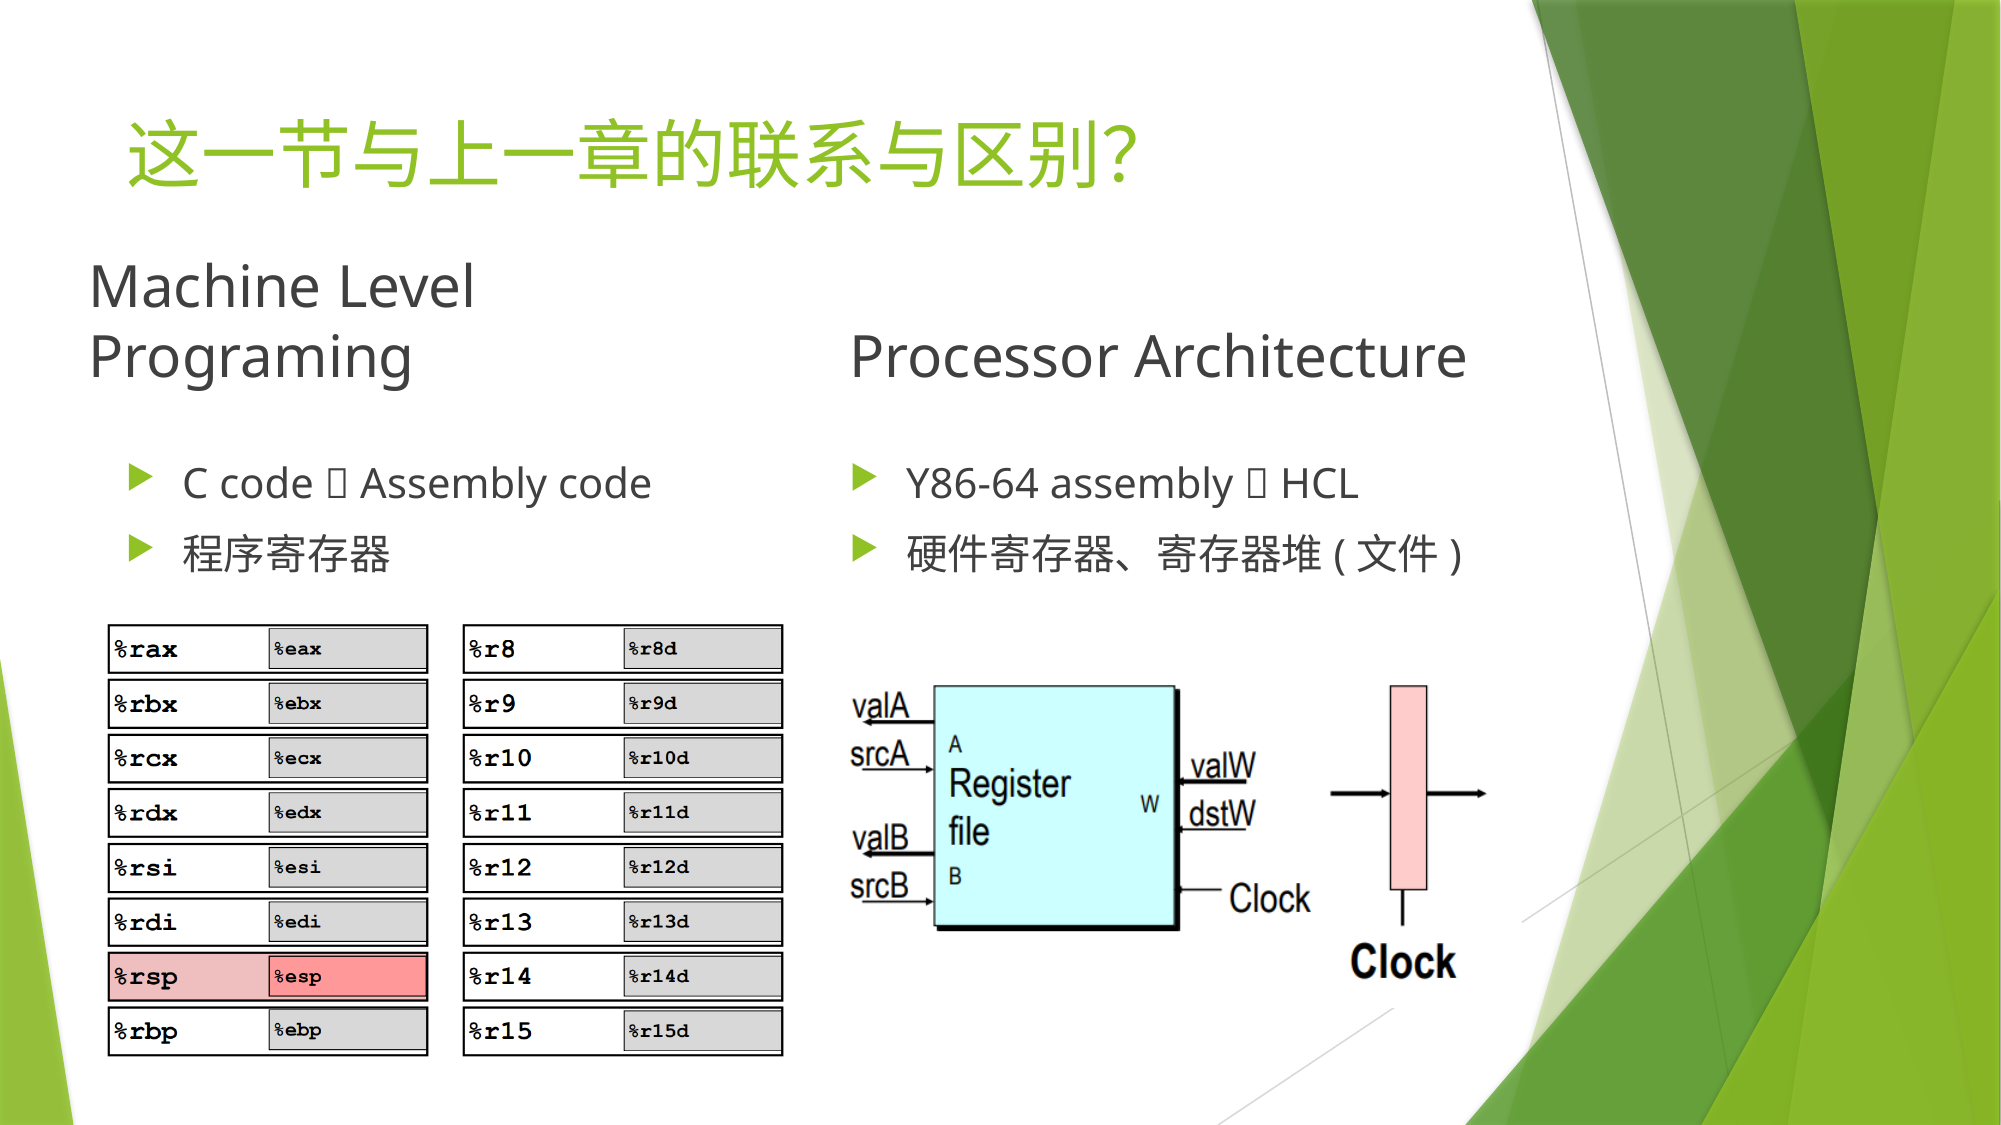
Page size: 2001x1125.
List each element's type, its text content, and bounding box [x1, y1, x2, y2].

list Y86-64 assembly  HCL 硬件寄存器、寄存器堆(文件) [834, 448, 1522, 598]
list C code  Assembly code 程序寄存器 [110, 448, 798, 618]
list Machine Level Programing [73, 302, 798, 397]
list Processor Architecture [834, 302, 1522, 397]
title 这一节与上一章的联系与区别？ [111, 99, 1522, 317]
picture [792, 598, 1522, 1009]
picture [81, 619, 790, 1062]
